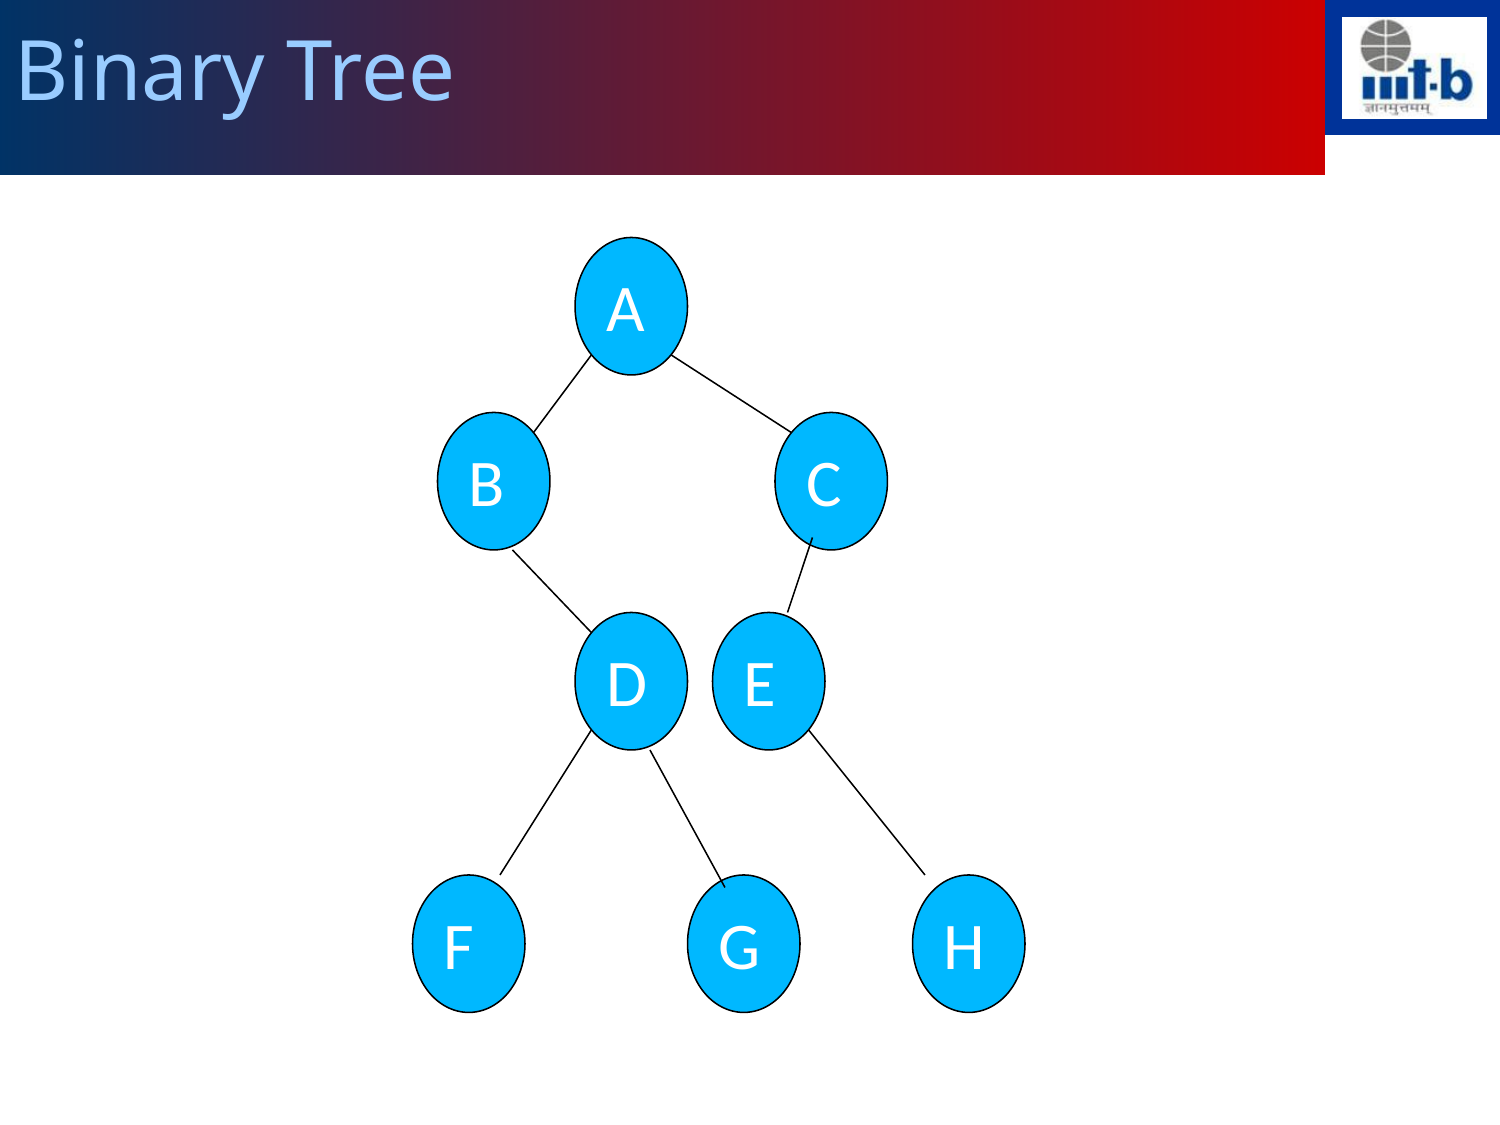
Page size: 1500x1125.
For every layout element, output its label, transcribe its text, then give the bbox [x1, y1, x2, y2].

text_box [692, 333, 771, 455]
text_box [523, 364, 602, 423]
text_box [472, 756, 619, 849]
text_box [510, 551, 594, 631]
title Binary Tree [0, 0, 1326, 176]
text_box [793, 743, 940, 861]
text_box D [575, 612, 688, 750]
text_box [762, 562, 838, 588]
text_box B [437, 412, 550, 550]
text_box F [412, 874, 526, 1013]
picture [1342, 17, 1487, 119]
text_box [618, 780, 757, 857]
text_box G [687, 874, 801, 1013]
text_box H [912, 874, 1026, 1013]
text_box A [575, 237, 688, 375]
text_box C [774, 412, 888, 550]
text_box E [712, 612, 826, 750]
